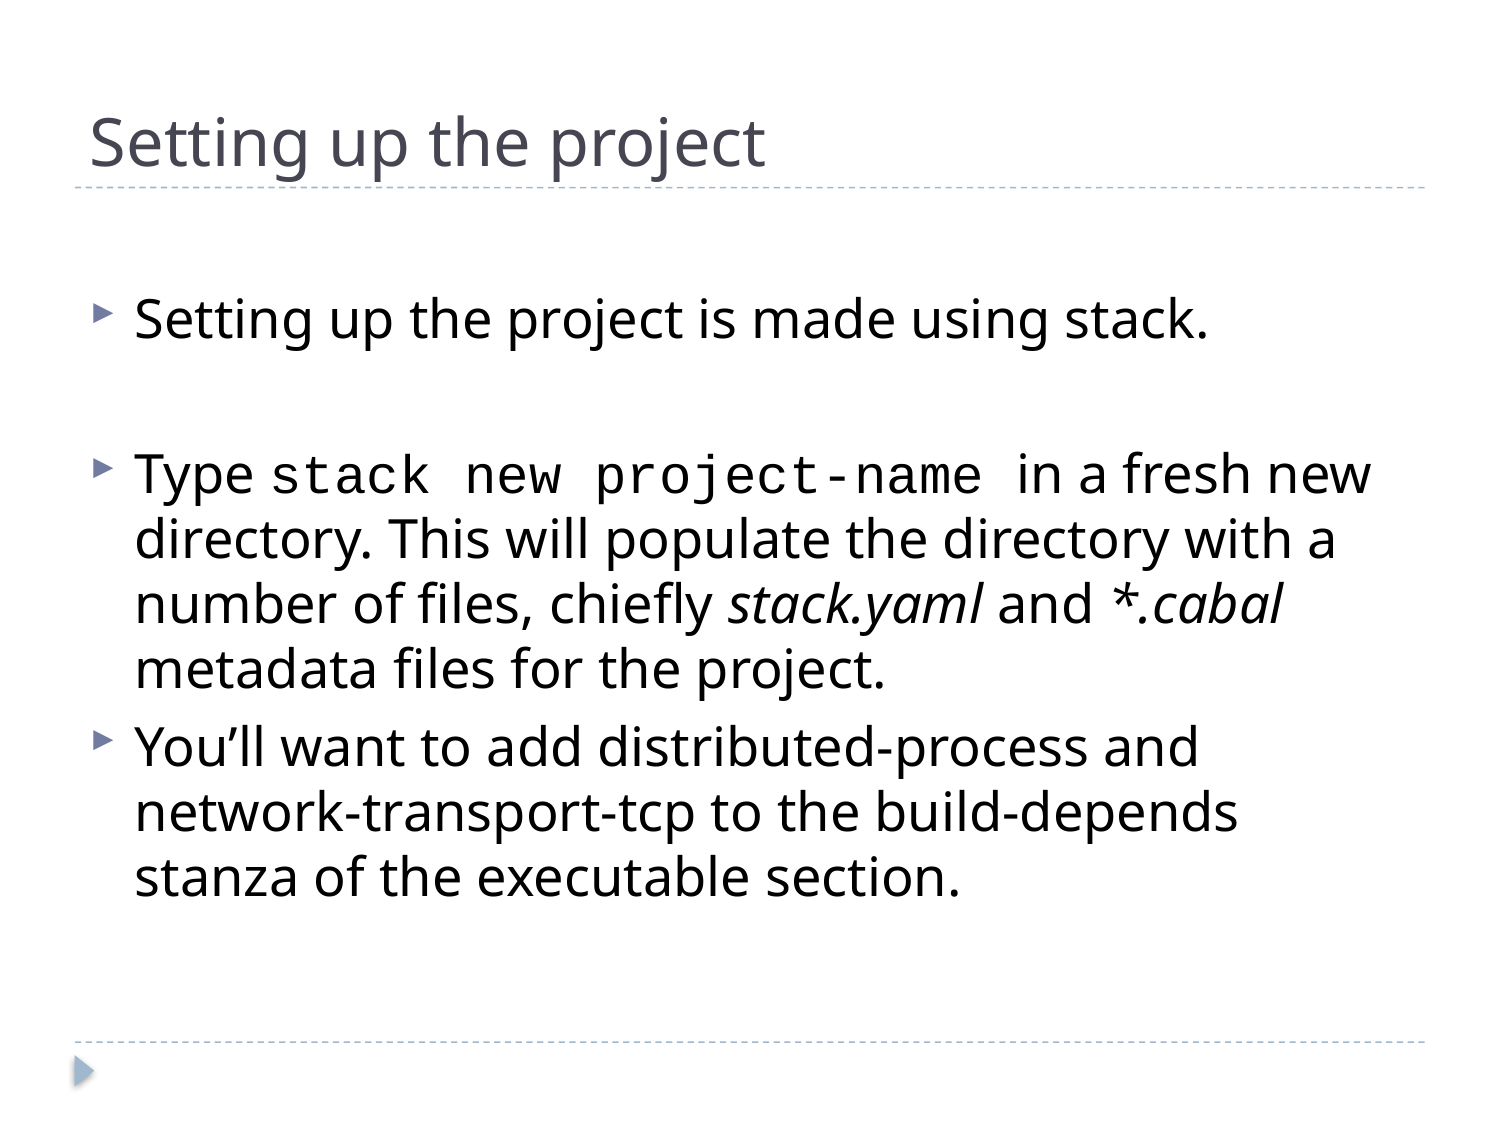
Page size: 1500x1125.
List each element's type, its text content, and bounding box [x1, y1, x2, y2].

title Setting up the project [75, 24, 1425, 188]
list Setting up the project is made using stack. Type stack new project-name in a fresh new directory. This will populate the directory with a number of files, chiefly stack.yaml and *.cabal metadata files for the project. You’ll want to add distributed-process and network-transport-tcp to the build-depends stanza of the executable section. [75, 200, 1425, 1010]
